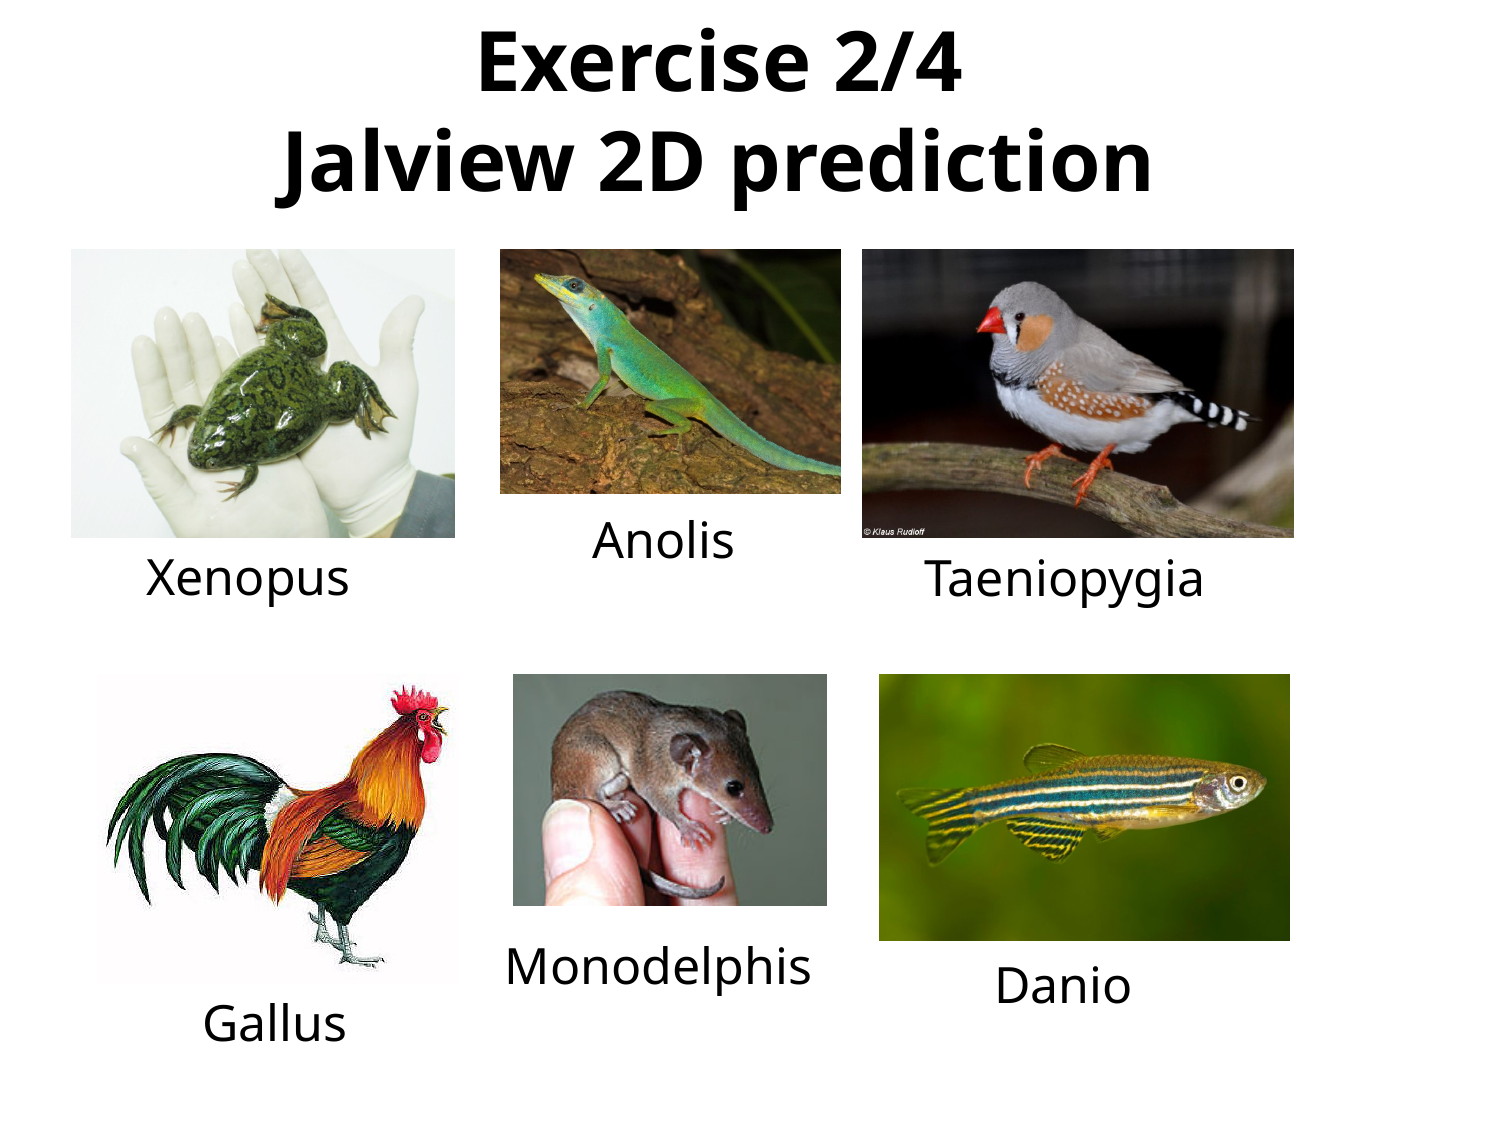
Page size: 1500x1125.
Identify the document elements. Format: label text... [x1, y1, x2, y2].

text_box Taeniopygia [909, 546, 1247, 614]
text_box Exercise 2/4 Jalview 2D prediction [74, 0, 1363, 286]
picture [96, 674, 459, 985]
text_box Monodelphis [490, 926, 850, 1002]
picture [499, 249, 841, 494]
text_box Xenopus [131, 546, 395, 613]
picture [862, 249, 1294, 538]
picture [878, 673, 1290, 942]
text_box Danio [979, 950, 1177, 1021]
text_box Anolis [577, 501, 841, 576]
picture [513, 673, 827, 906]
text_box Gallus [187, 992, 450, 1059]
picture [71, 249, 455, 538]
